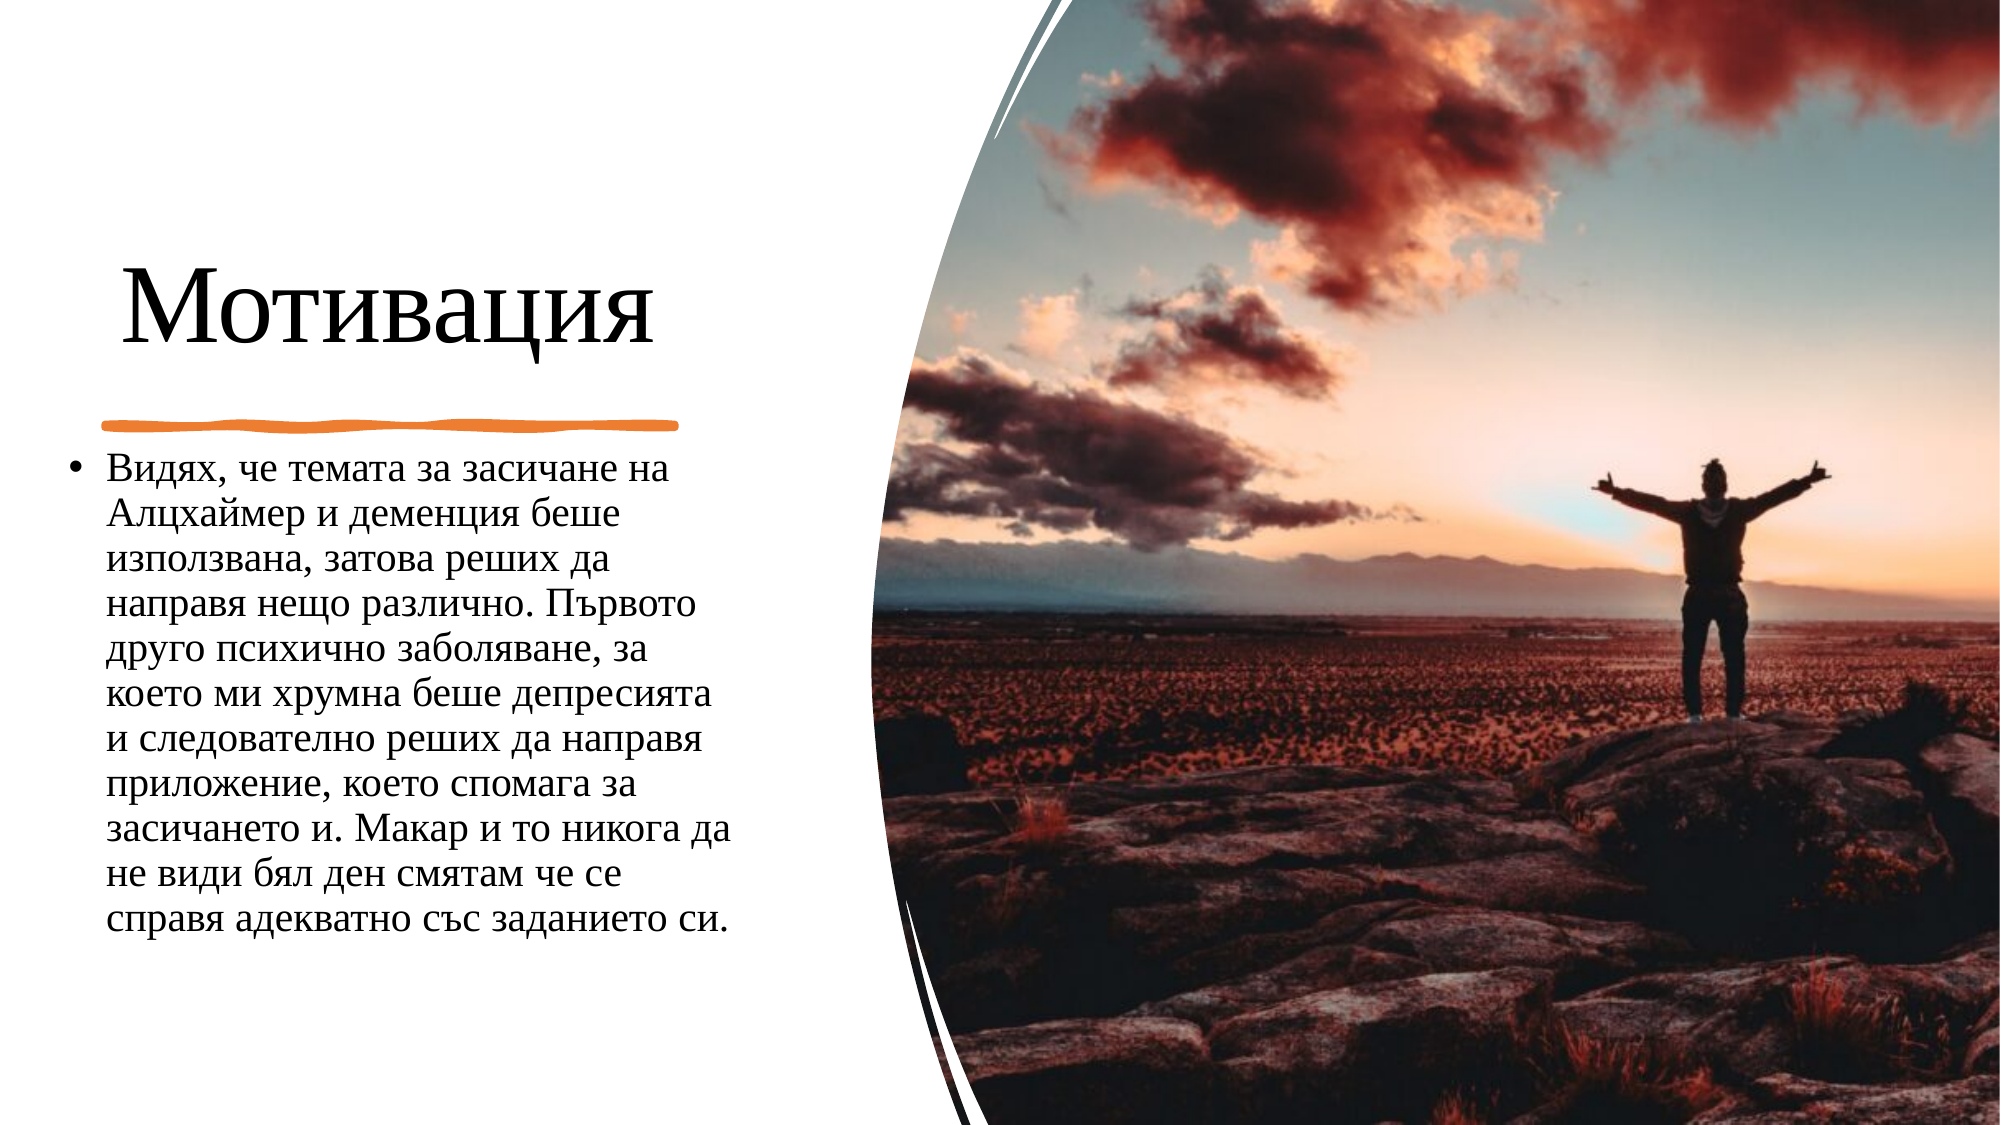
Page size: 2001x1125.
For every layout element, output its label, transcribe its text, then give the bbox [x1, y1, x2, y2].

text_box [0, 0, 871, 1125]
text_box [103, 421, 676, 431]
list Видях, че темата за засичане на Алцхаймер и деменция беше използвана, затова реших да направя нещо различно. Първото друго психично заболяване, за което ми хрумна беше депресията и следователно реших да направя приложение, което спомага за засичането и. Макар и то никога да не види бял ден смятам че се справя адекватно със заданието си. [53, 438, 750, 984]
picture [871, 0, 2000, 1125]
title Мотивация [105, 53, 822, 375]
